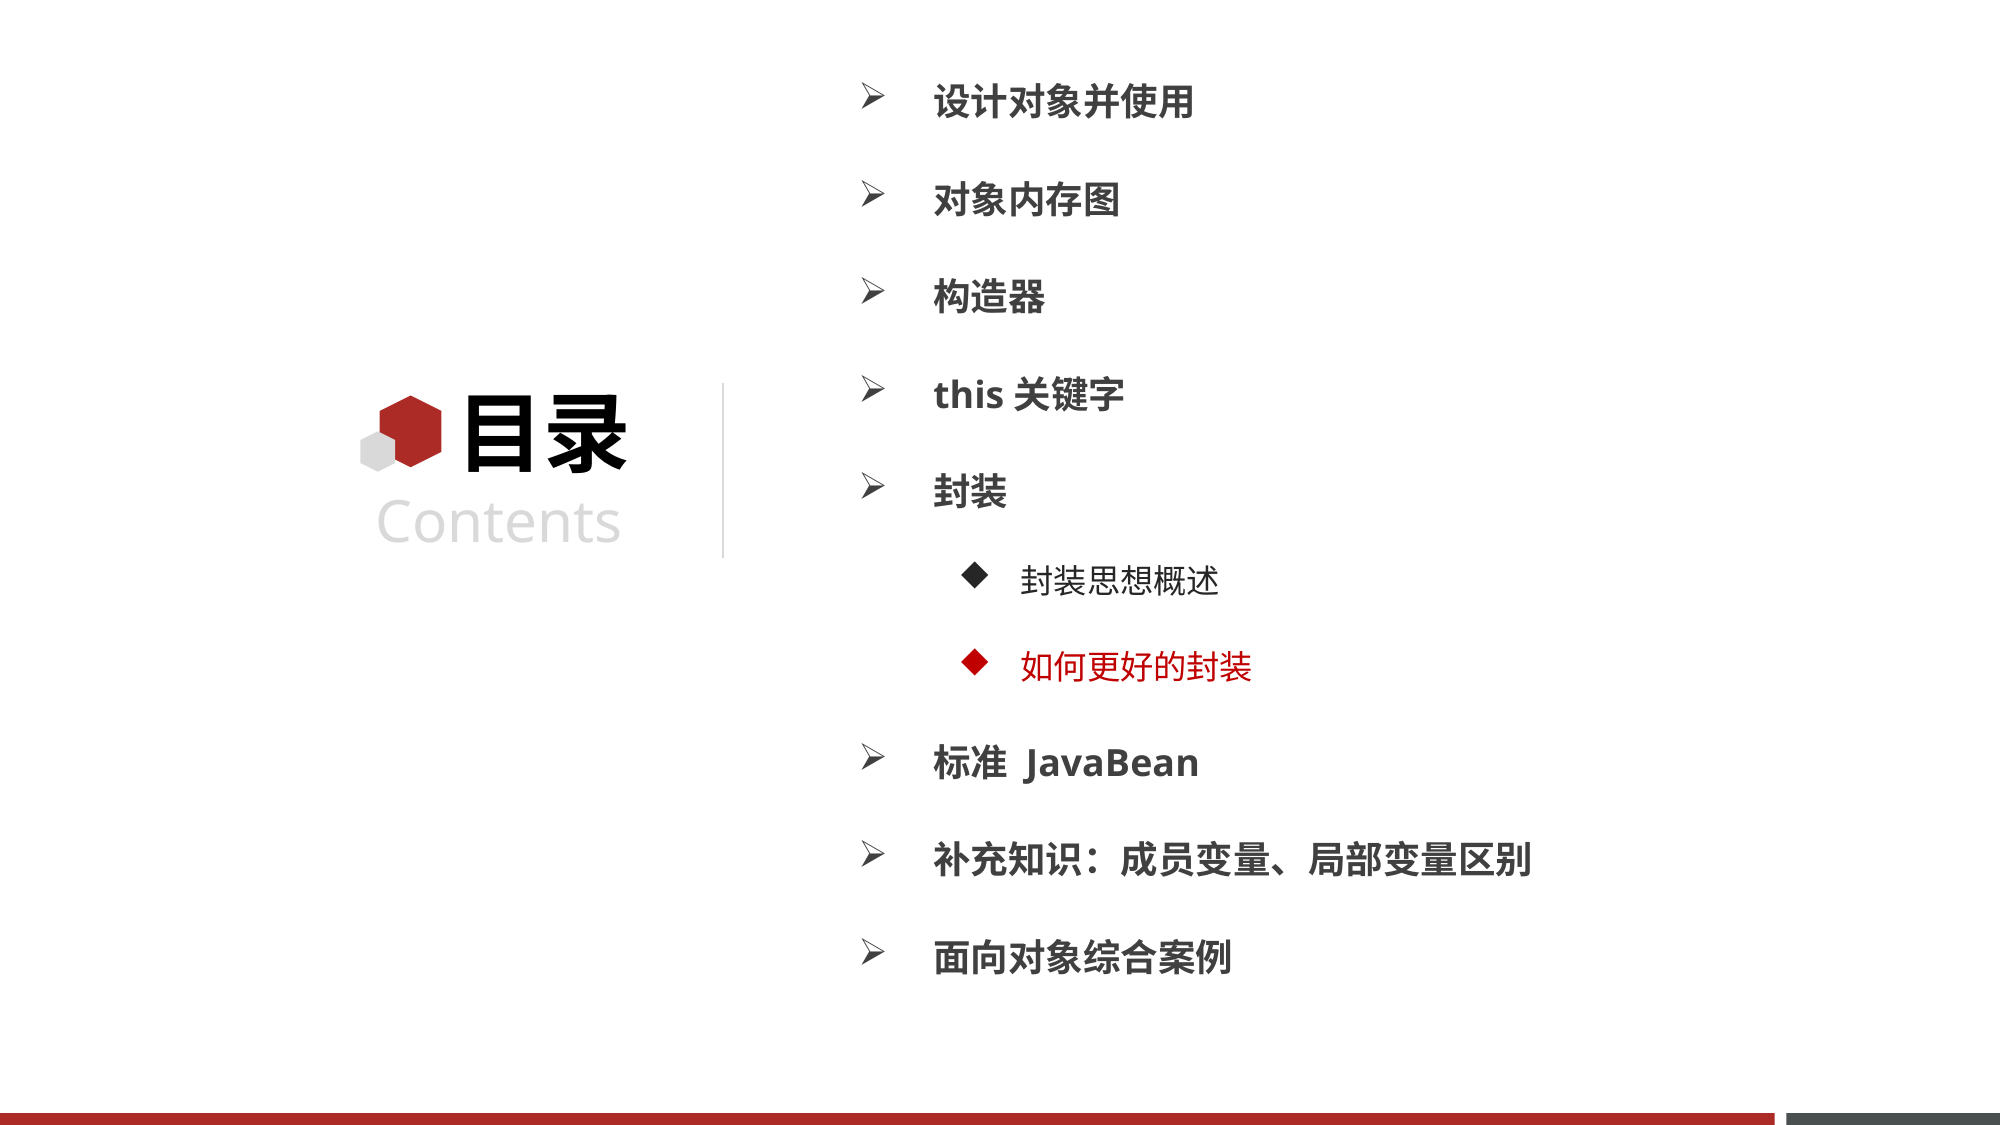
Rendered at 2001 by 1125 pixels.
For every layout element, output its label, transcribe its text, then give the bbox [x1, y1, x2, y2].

list 设计对象并使用 对象内存图 构造器 this关键字 封装 封装思想概述 如何更好的封装 标准 JavaBean 补充知识：成员变量、局部变量区别 面向对象综合案例 [843, 18, 1613, 994]
